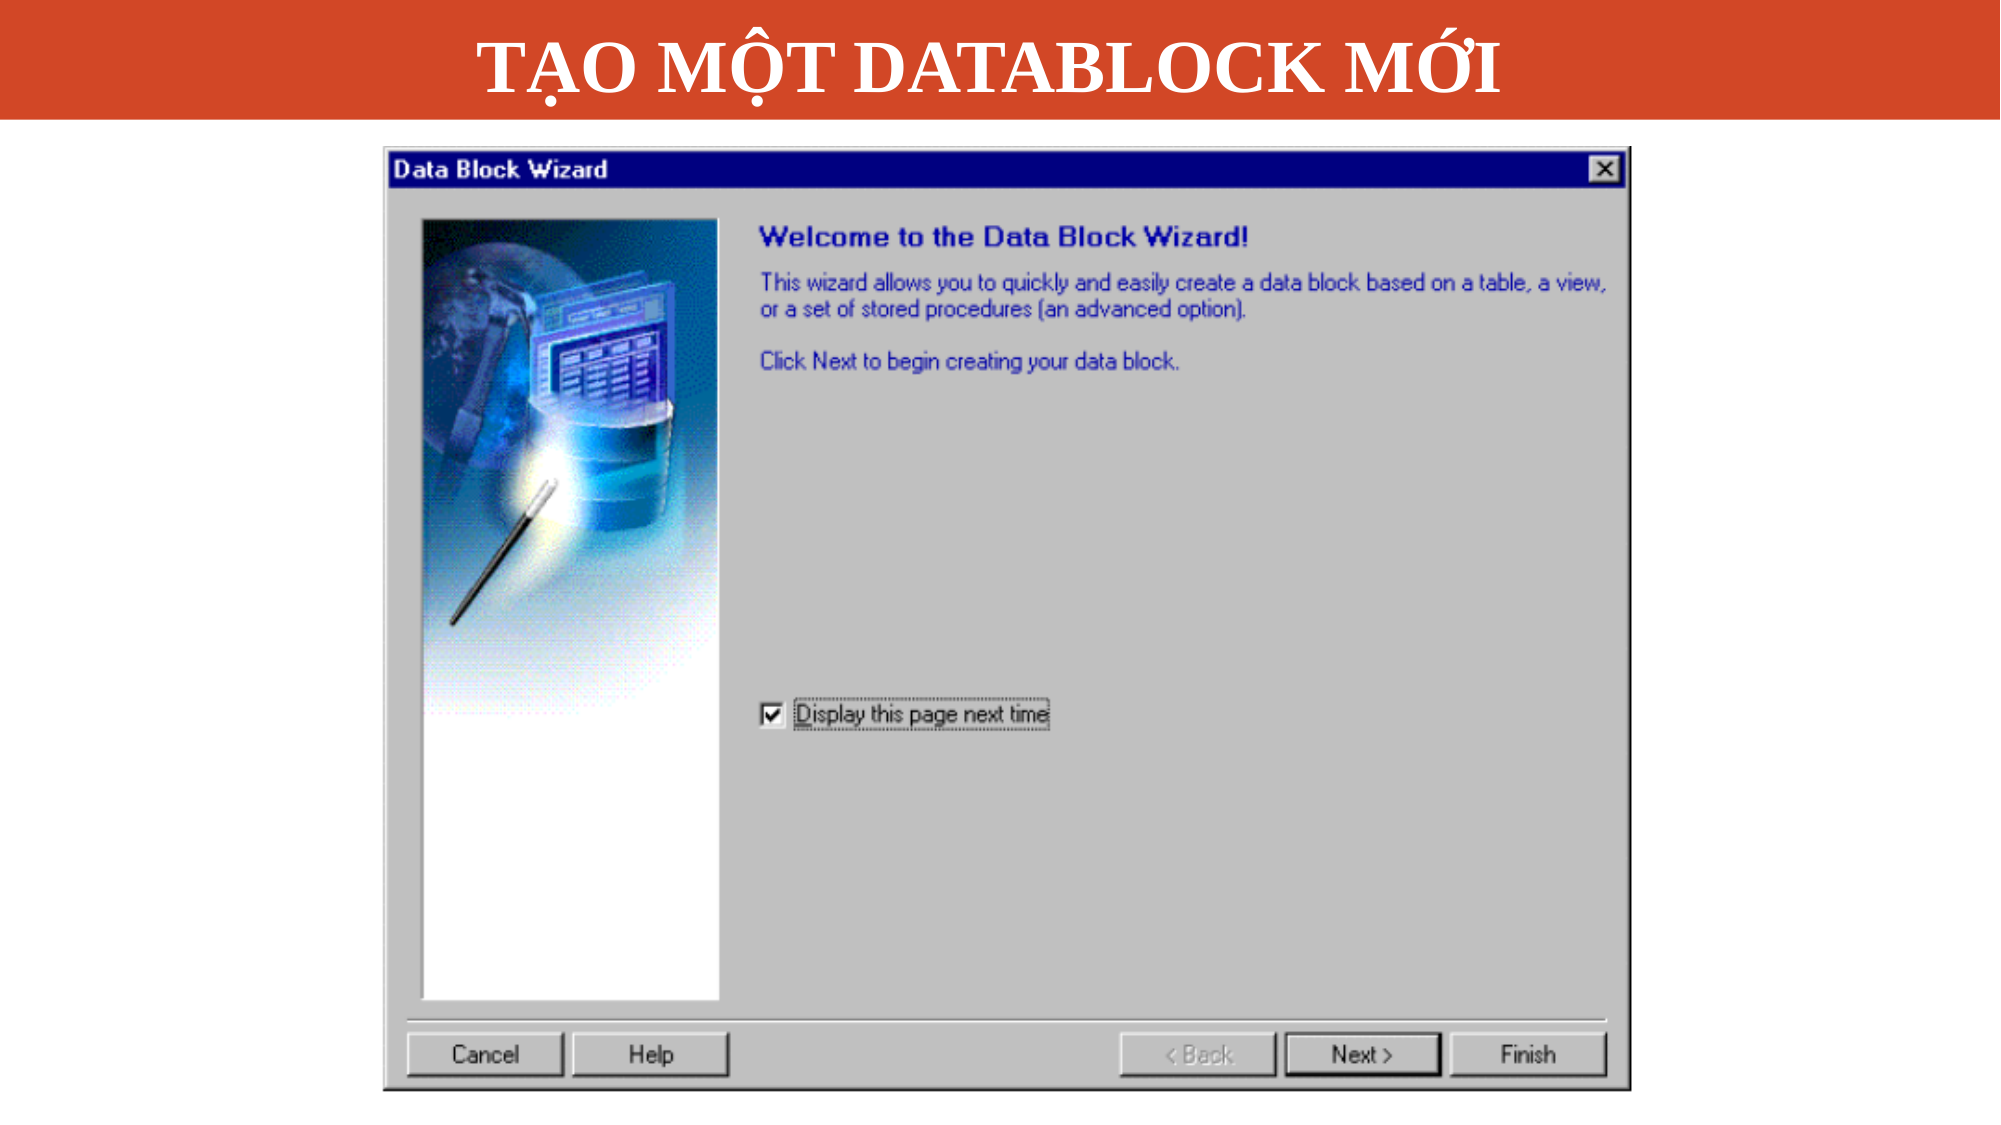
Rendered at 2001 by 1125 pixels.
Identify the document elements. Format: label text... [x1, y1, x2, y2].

title TẠO MỘT DATABLOCK MỚI [108, 0, 1872, 115]
picture [376, 146, 1643, 1099]
